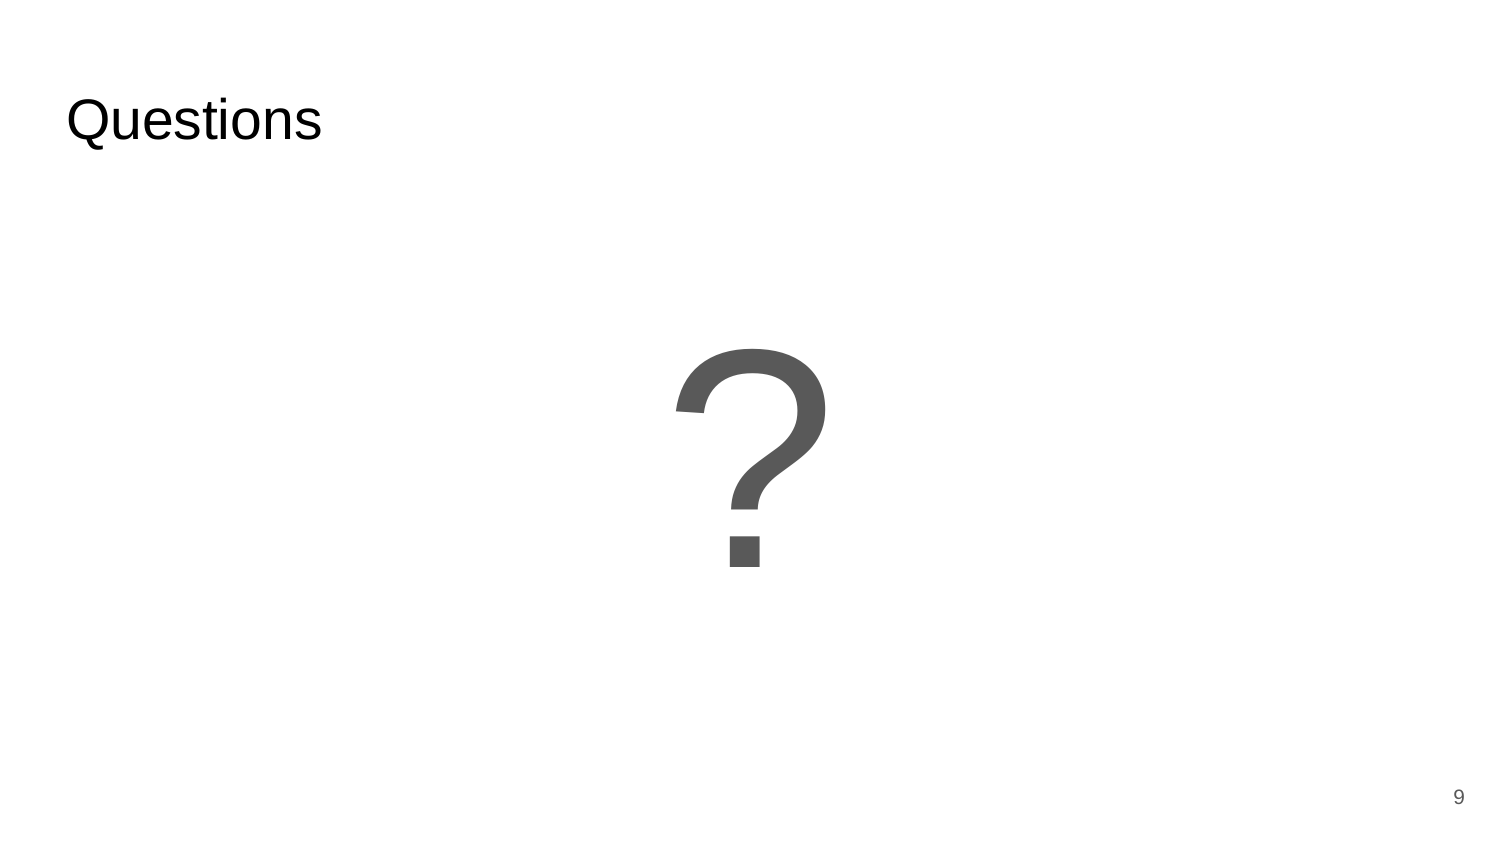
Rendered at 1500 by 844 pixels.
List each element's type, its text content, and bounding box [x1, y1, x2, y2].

list ? [51, 189, 1449, 750]
title Questions [51, 72, 1449, 167]
slide_number ‹#› [1389, 764, 1480, 830]
